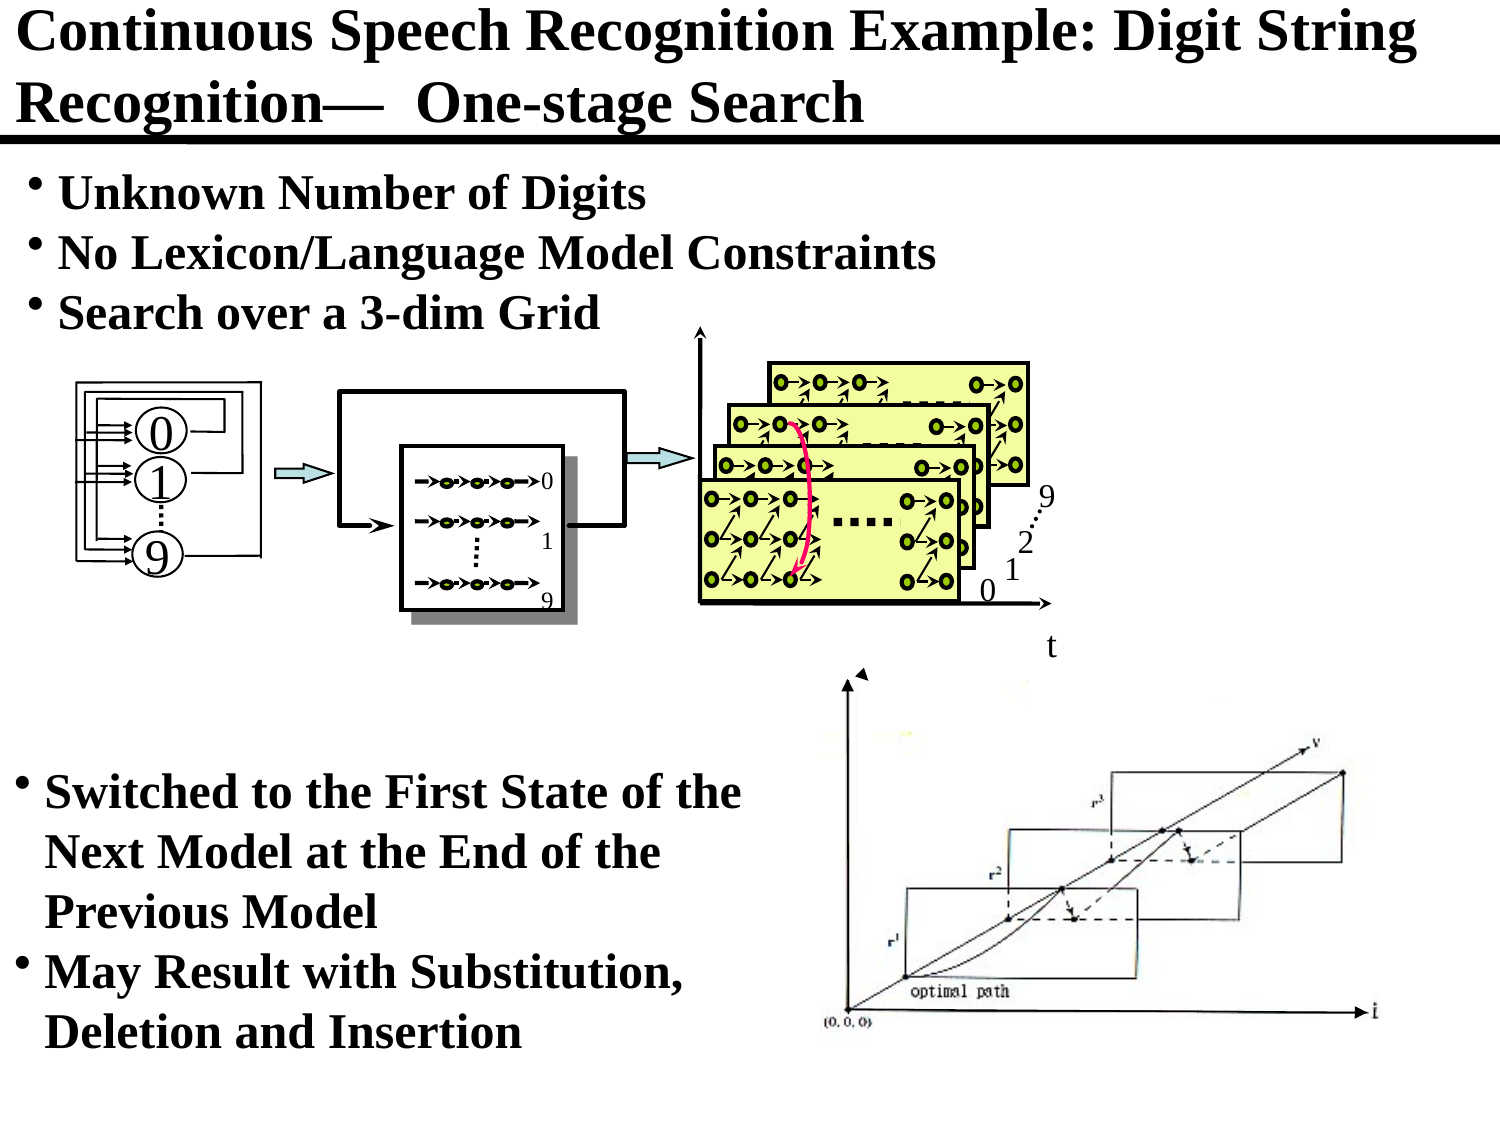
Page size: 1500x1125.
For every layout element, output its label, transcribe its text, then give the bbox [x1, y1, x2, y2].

text_box [75, 436, 133, 445]
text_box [769, 363, 1029, 486]
text_box [97, 534, 133, 543]
text_box 9 [132, 531, 183, 577]
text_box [729, 404, 989, 527]
text_box [76, 557, 133, 566]
title Continuous Speech Recognition Example: Digit String Recognition― One-stage Search [0, 0, 1500, 149]
text_box 1 [989, 539, 1036, 595]
text_box Switched to the First State of the Next Model at the End of the Previous Model May Result with Substitution, Deletion and Insertion [0, 751, 792, 1094]
list Unknown Number of Digits No Lexicon/Language Model Constraints Search over a 3-dim Grid [12, 152, 964, 342]
text_box [97, 461, 132, 471]
text_box [275, 463, 333, 483]
text_box [84, 545, 132, 554]
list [820, 680, 1387, 1050]
text_box [1039, 597, 1052, 610]
text_box t [1031, 612, 1073, 673]
text_box [74, 477, 132, 487]
text_box [694, 326, 707, 339]
text_box 0 [964, 560, 1012, 616]
text_box 0 [135, 407, 187, 454]
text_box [714, 446, 975, 568]
text_box [97, 421, 133, 429]
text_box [847, 678, 1368, 1015]
text_box [631, 448, 693, 469]
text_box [339, 391, 625, 622]
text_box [699, 479, 960, 602]
text_box 1 [135, 456, 186, 503]
text_box [86, 428, 133, 436]
text_box [85, 469, 134, 478]
text_box 2 [1002, 512, 1050, 568]
text_box 9 [1024, 466, 1071, 522]
